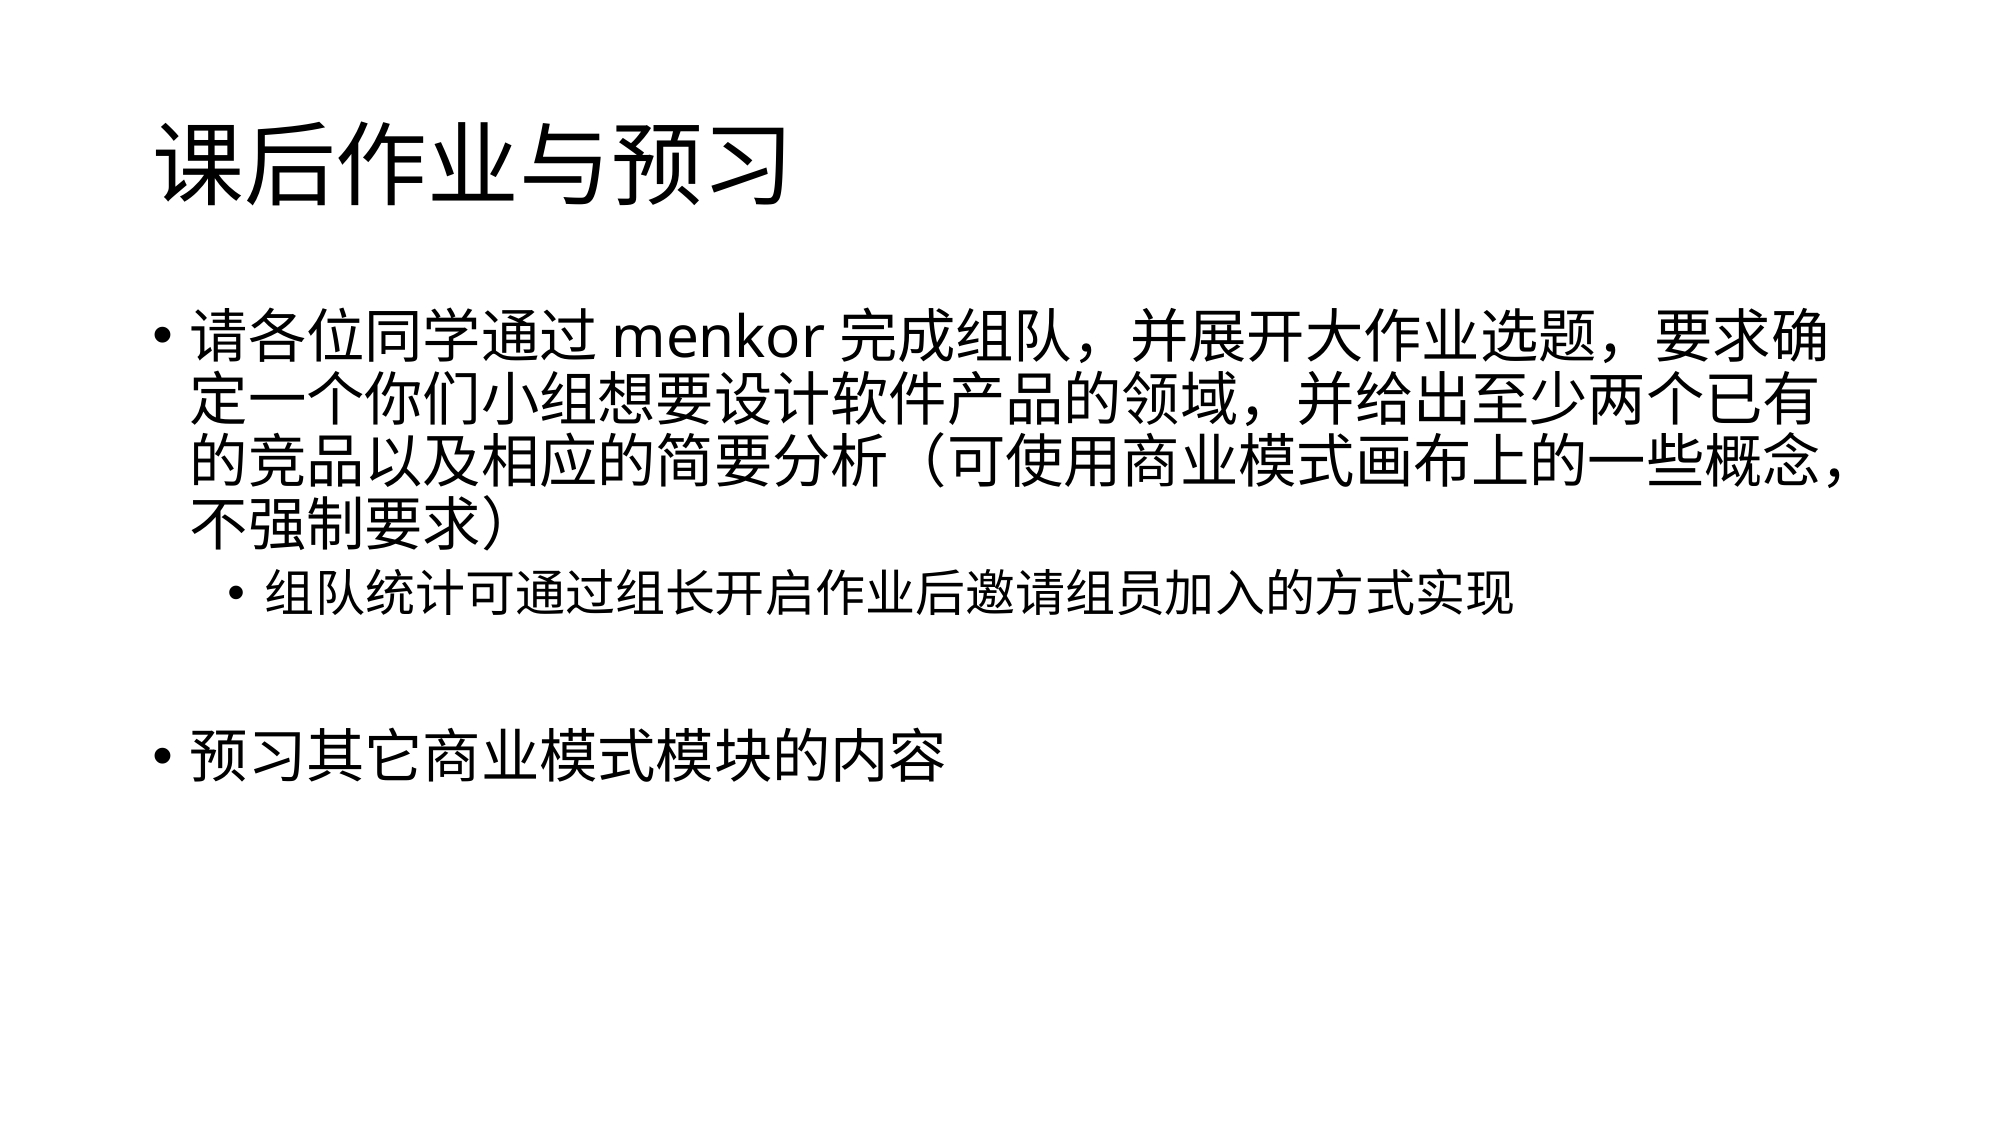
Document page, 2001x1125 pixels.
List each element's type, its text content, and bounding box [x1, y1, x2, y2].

title 课后作业与预习 [137, 59, 1863, 278]
list 请各位同学通过menkor完成组队，并展开大作业选题，要求确定一个你们小组想要设计软件产品的领域，并给出至少两个已有的竞品以及相应的简要分析（可使用商业模式画布上的一些概念，不强制要求） 组队统计可通过组长开启作业后邀请组员加入的方式实现 预习其它商业模式模块的内容 [137, 299, 1863, 1014]
